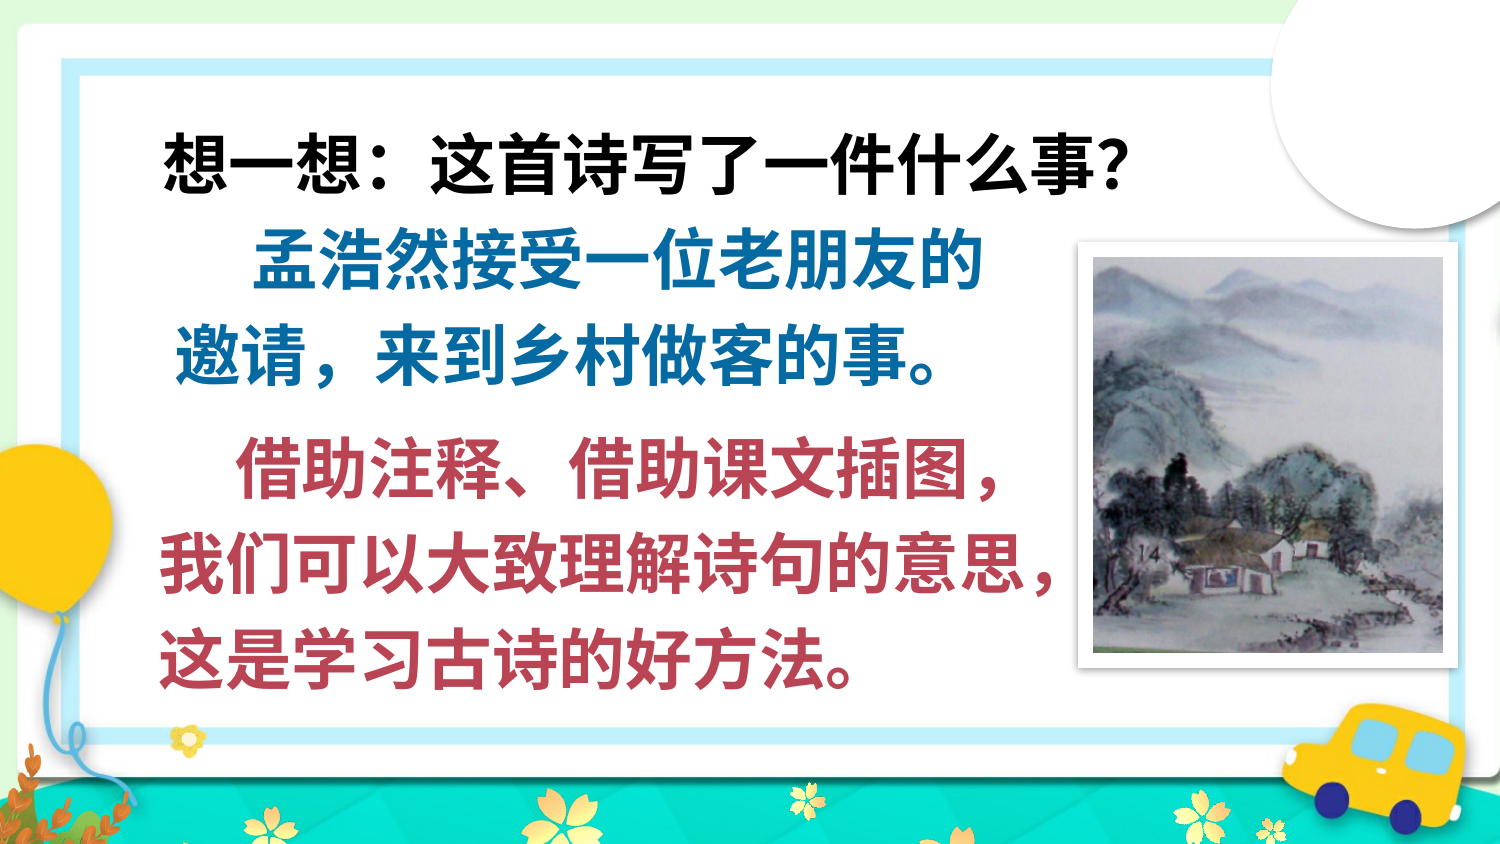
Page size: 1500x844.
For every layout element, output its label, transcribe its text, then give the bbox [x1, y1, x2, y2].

text_box 孟浩然接受一位老朋友的邀请，来到乡村做客的事。 [159, 194, 1046, 401]
text_box 借助注释、借助课文插图，我们可以大致理解诗句的意思，这是学习古诗的好方法。 [143, 403, 1103, 706]
text_box 想一想：这首诗写了一件什么事？ [147, 91, 1164, 210]
picture [0, 0, 1500, 844]
